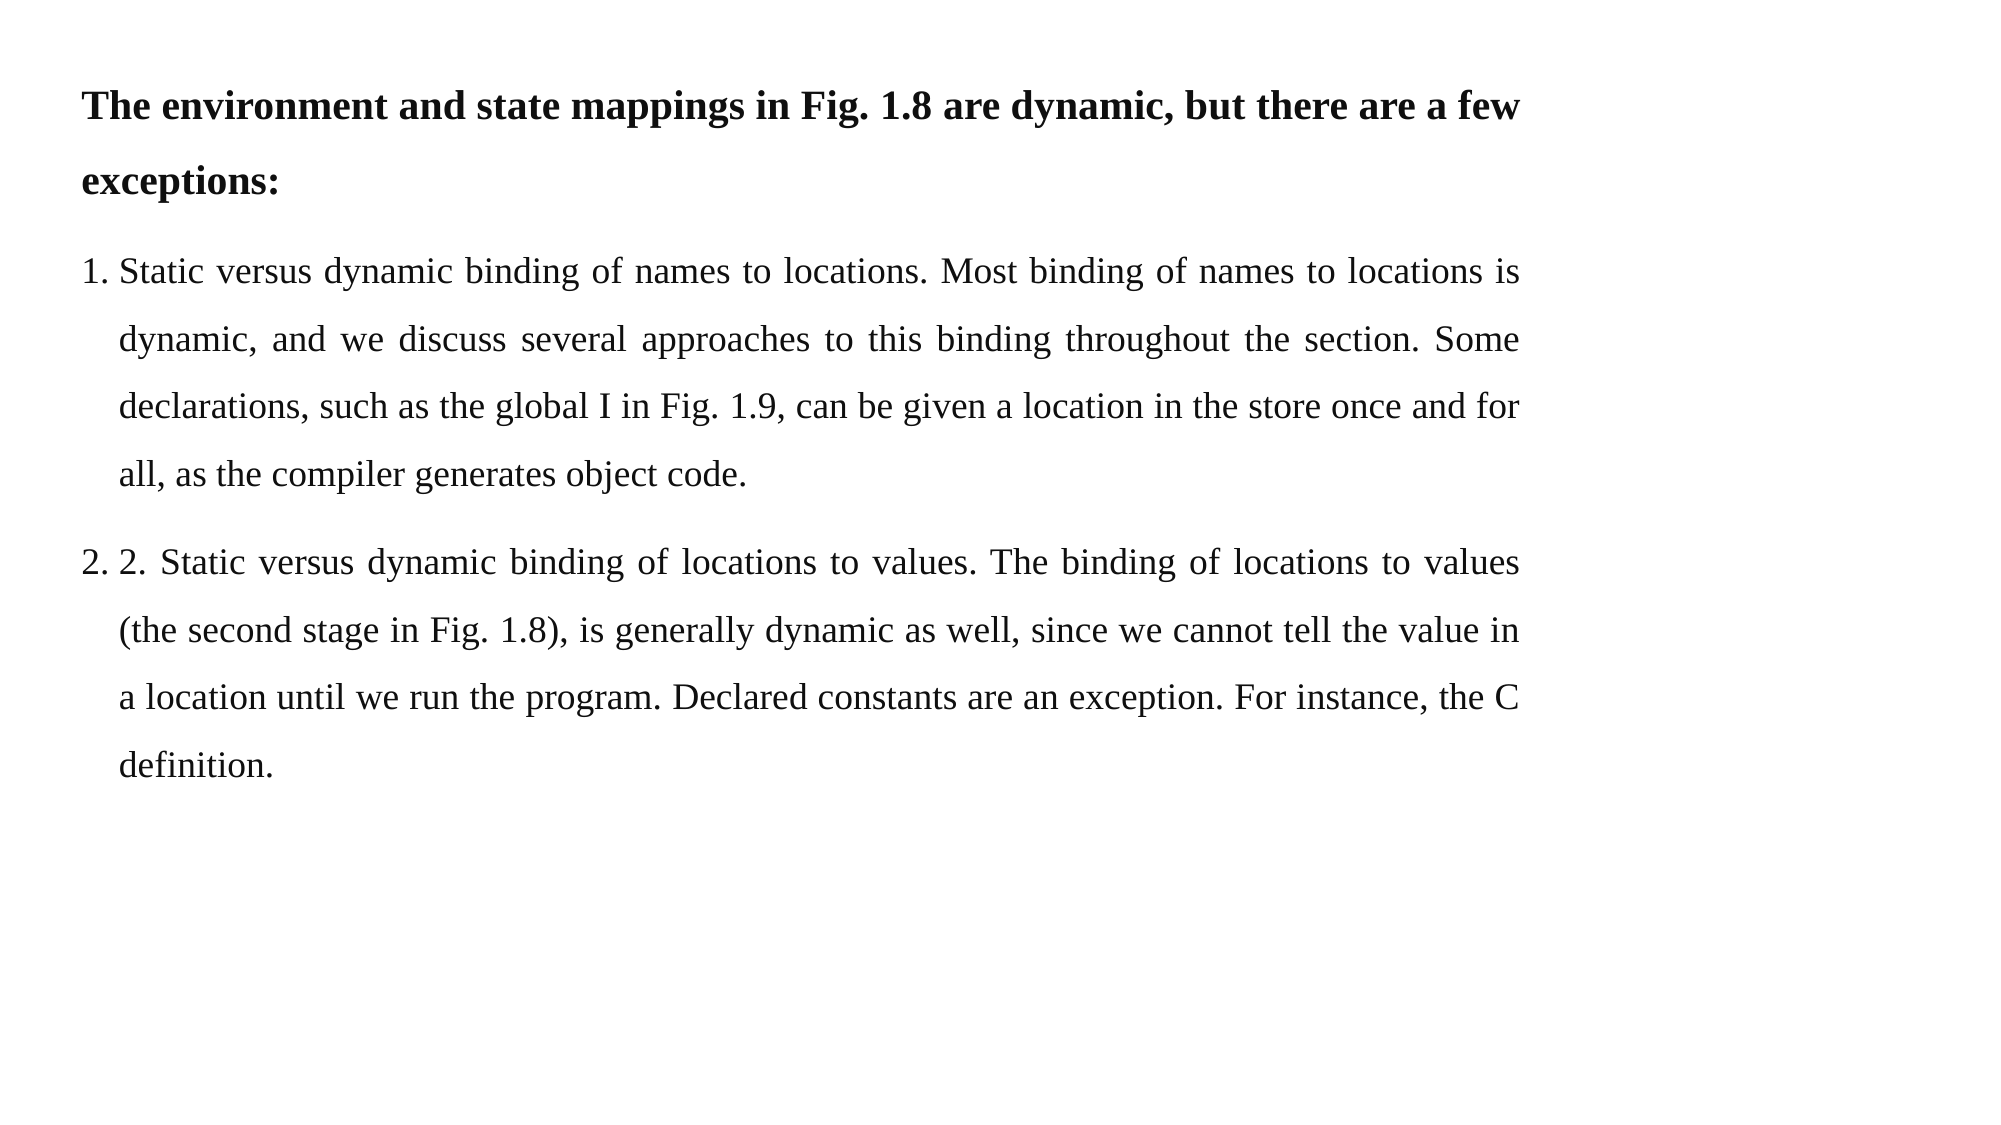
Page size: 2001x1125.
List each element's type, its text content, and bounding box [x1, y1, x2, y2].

list The environment and state mappings in Fig. 1.8 are dynamic, but there are a few exceptions: Static versus dynamic binding of names to locations. Most binding of names to locations is dynamic, and we discuss several approaches to this binding throughout the section. Some declarations, such as the global I in Fig. 1.9, can be given a location in the store once and for all, as the compiler generates object code. 2. Static versus dynamic binding of locations to values. The binding of locations to values (the second stage in Fig. 1.8), is generally dynamic as well, since we cannot tell the value in a location until we run the program. Declared constants are an exception. For instance, the C definition. [66, 35, 1538, 899]
